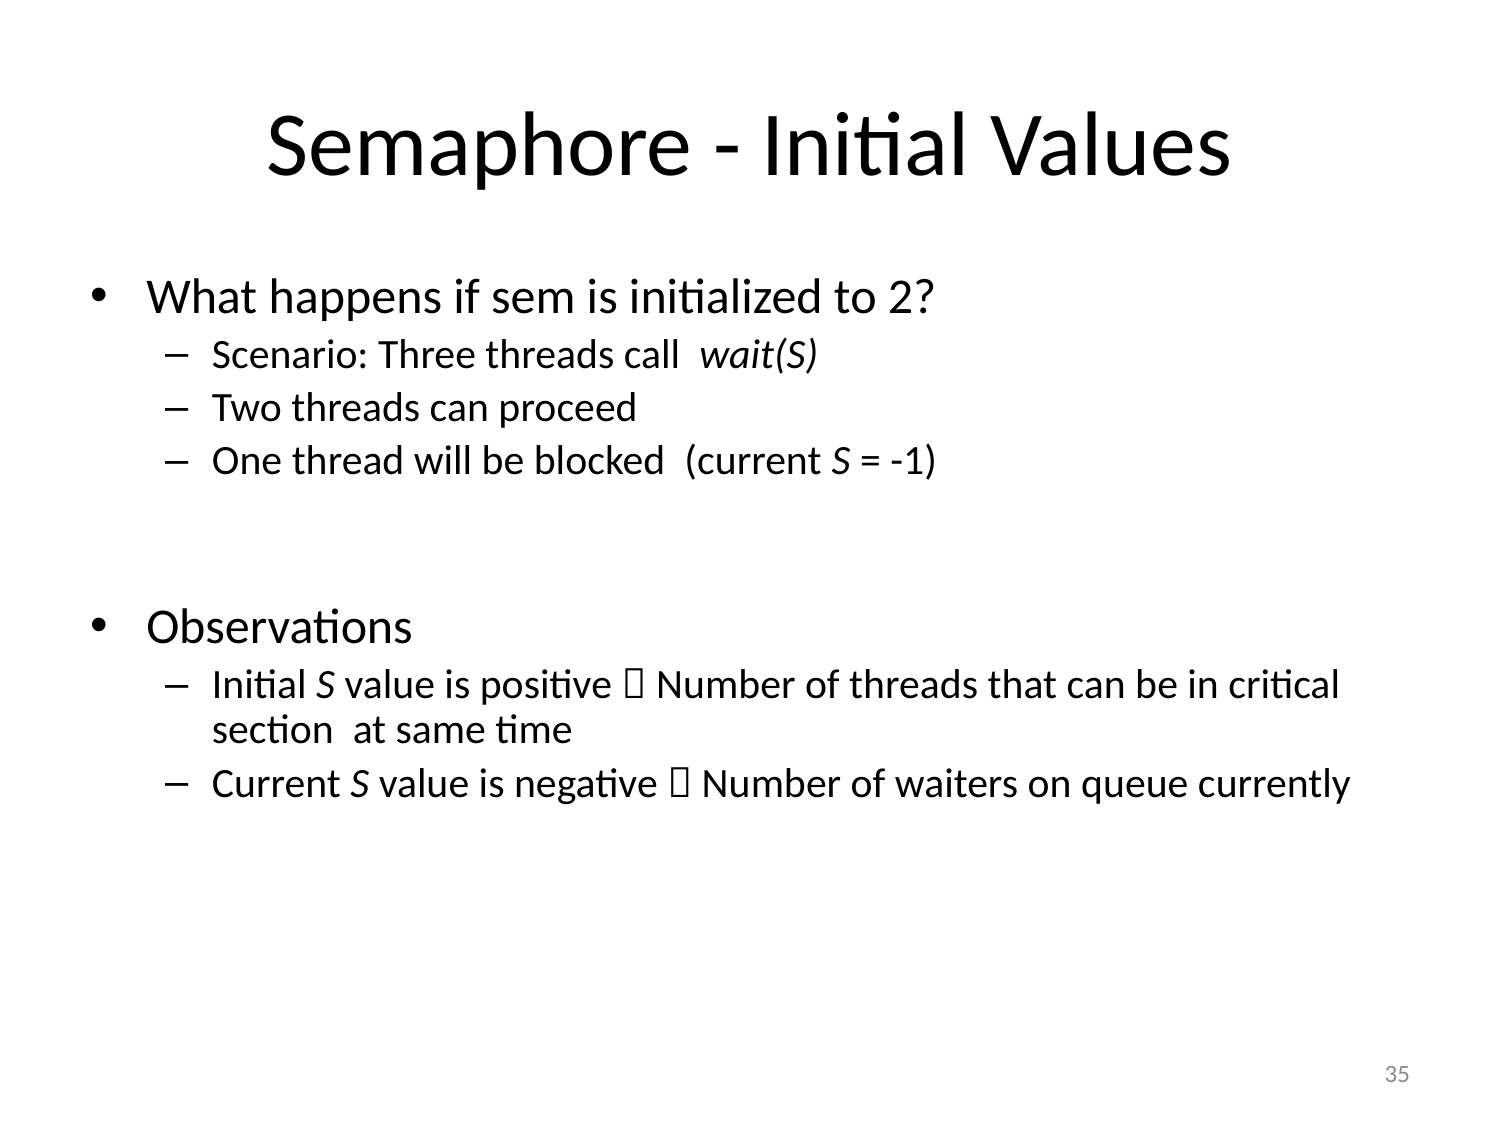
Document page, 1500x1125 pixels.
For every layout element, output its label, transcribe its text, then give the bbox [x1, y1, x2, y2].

title Semaphore - Initial Values [75, 45, 1425, 233]
list What happens if sem is initialized to 2? Scenario: Three threads call wait(S) Two threads can proceed One thread will be blocked (current S = -1) Observations Initial S value is positive  Number of threads that can be in critical section at same time Current S value is negative  Number of waiters on queue currently [75, 262, 1425, 1005]
slide_number 35 [1074, 1042, 1425, 1103]
